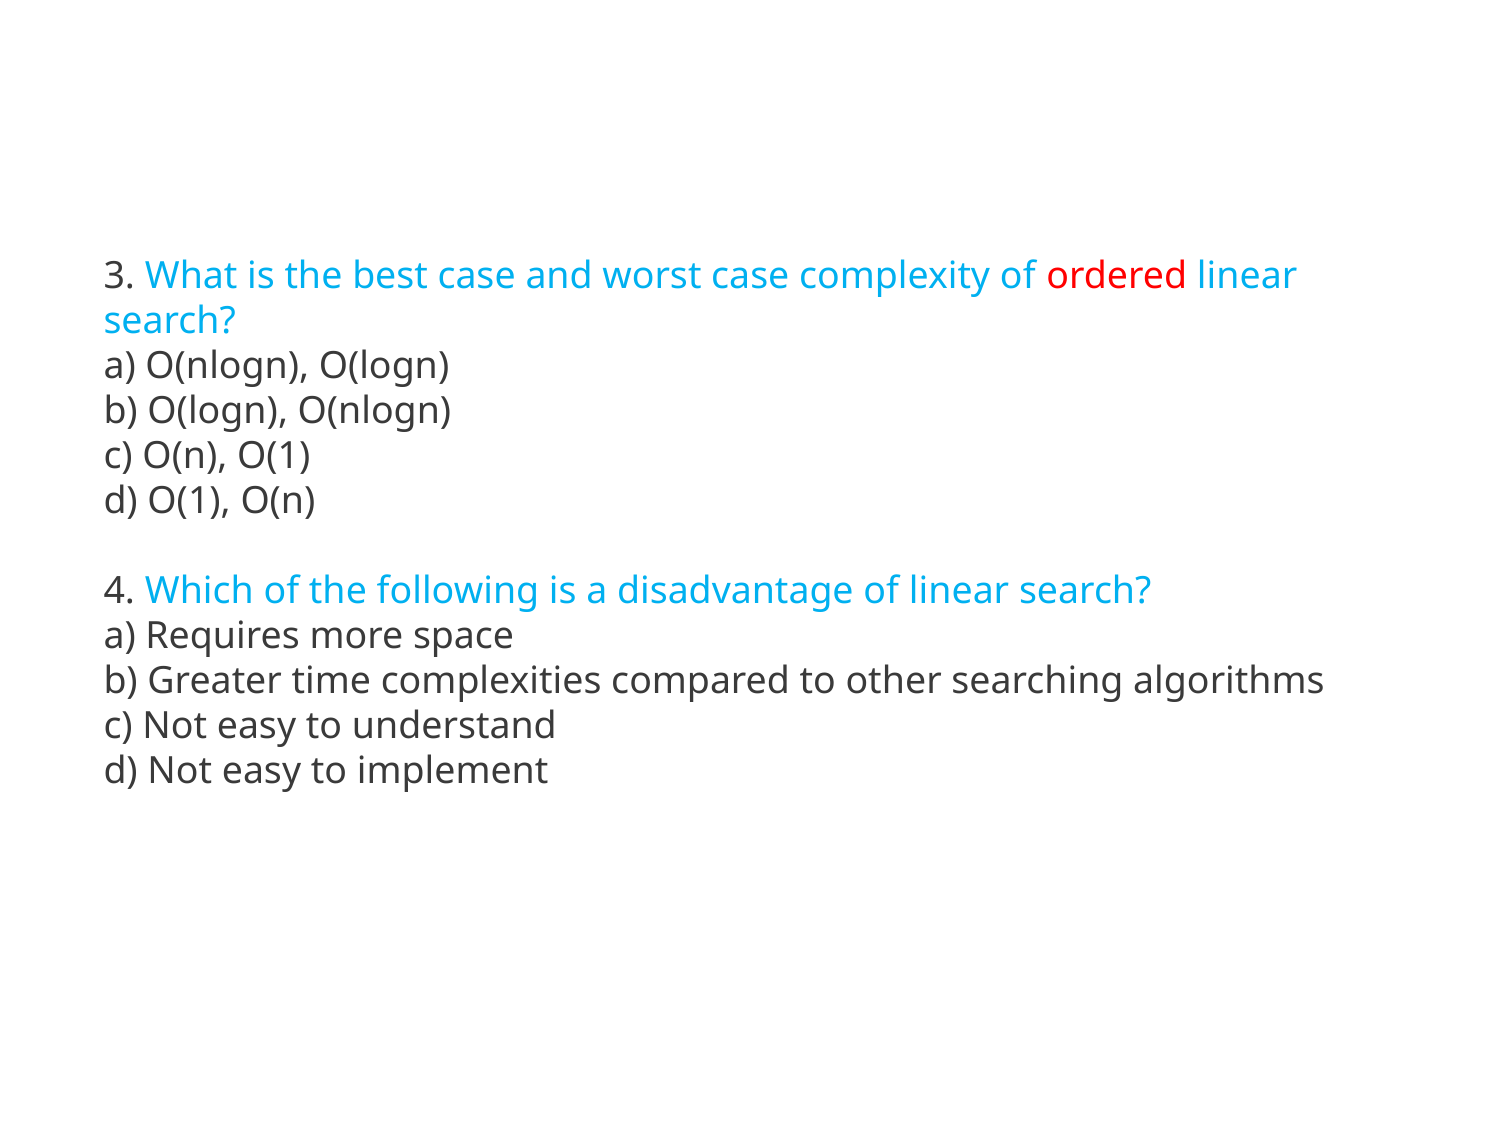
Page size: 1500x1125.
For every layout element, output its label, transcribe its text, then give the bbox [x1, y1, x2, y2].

text_box 3. What is the best case and worst case complexity of ordered linear search? a) O(nlogn), O(logn) b) O(logn), O(nlogn) c) O(n), O(1) d) O(1), O(n) 4. Which of the following is a disadvantage of linear search? a) Requires more space b) Greater time complexities compared to other searching algorithms c) Not easy to understand d) Not easy to implement [88, 243, 1412, 799]
